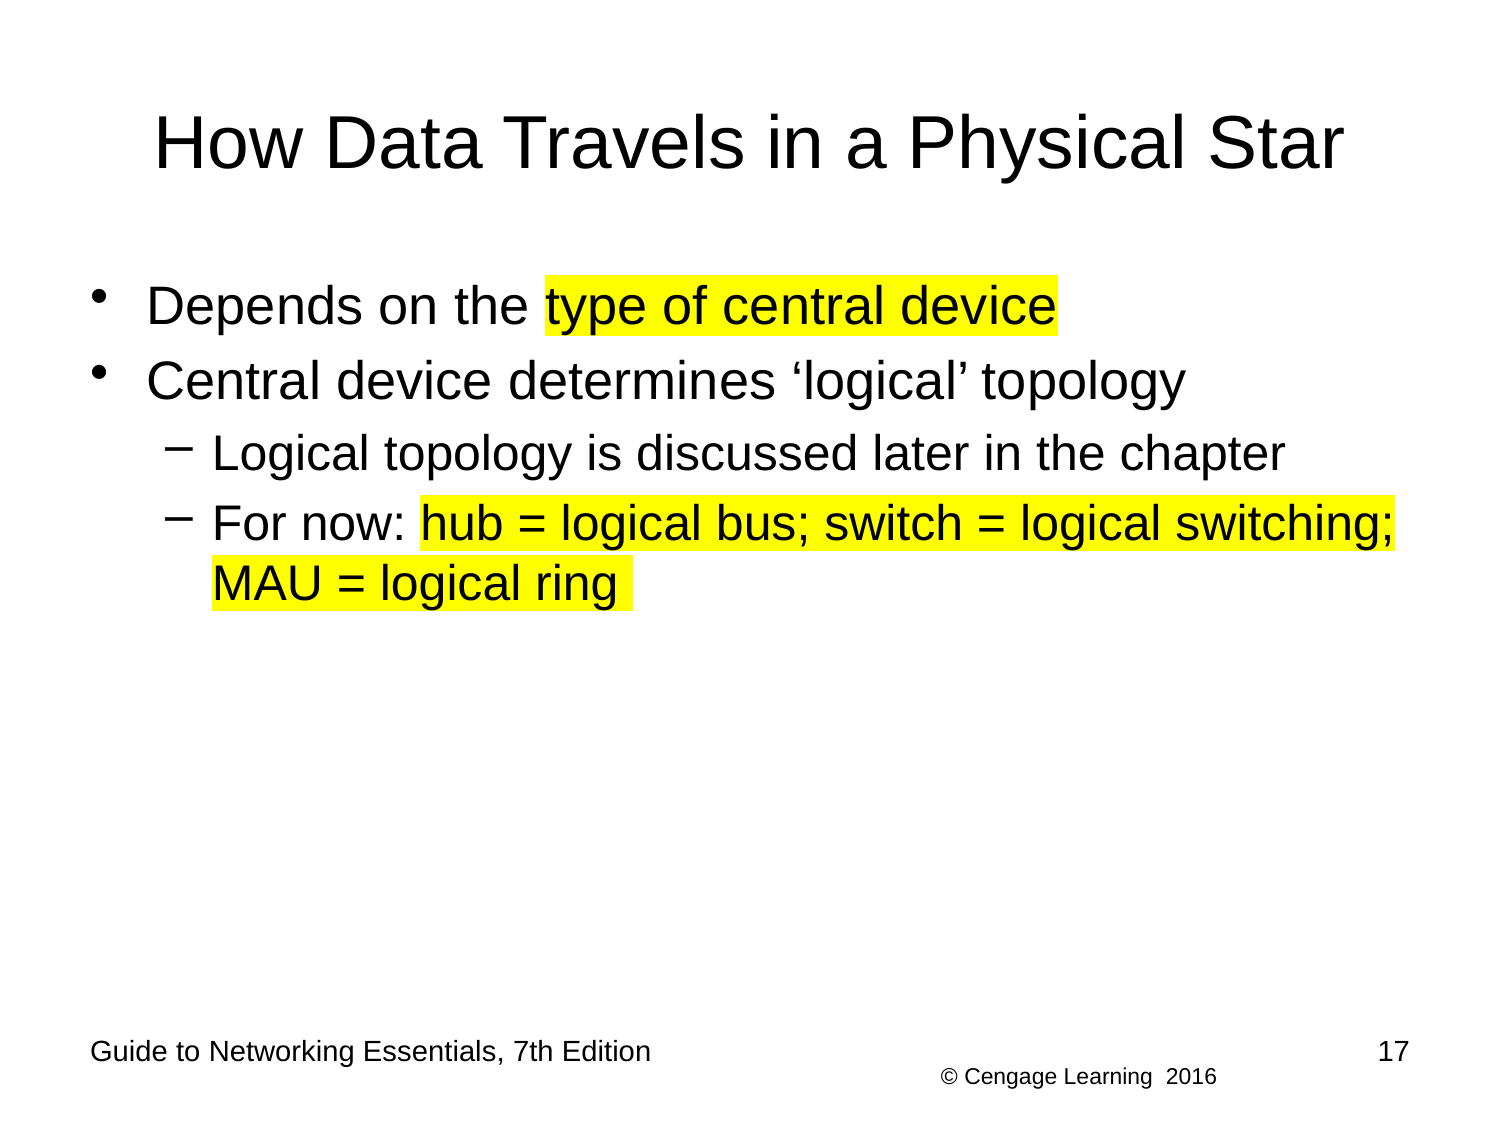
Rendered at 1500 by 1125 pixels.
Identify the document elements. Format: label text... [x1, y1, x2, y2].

title How Data Travels in a Physical Star [75, 45, 1425, 233]
slide_number 17 [1312, 1024, 1426, 1103]
list Depends on the type of central device Central device determines ‘logical’ topology Logical topology is discussed later in the chapter For now: hub = logical bus; switch = logical switching; MAU = logical ring [75, 262, 1425, 1005]
footer Guide to Networking Essentials, 7th Edition [74, 1024, 713, 1103]
